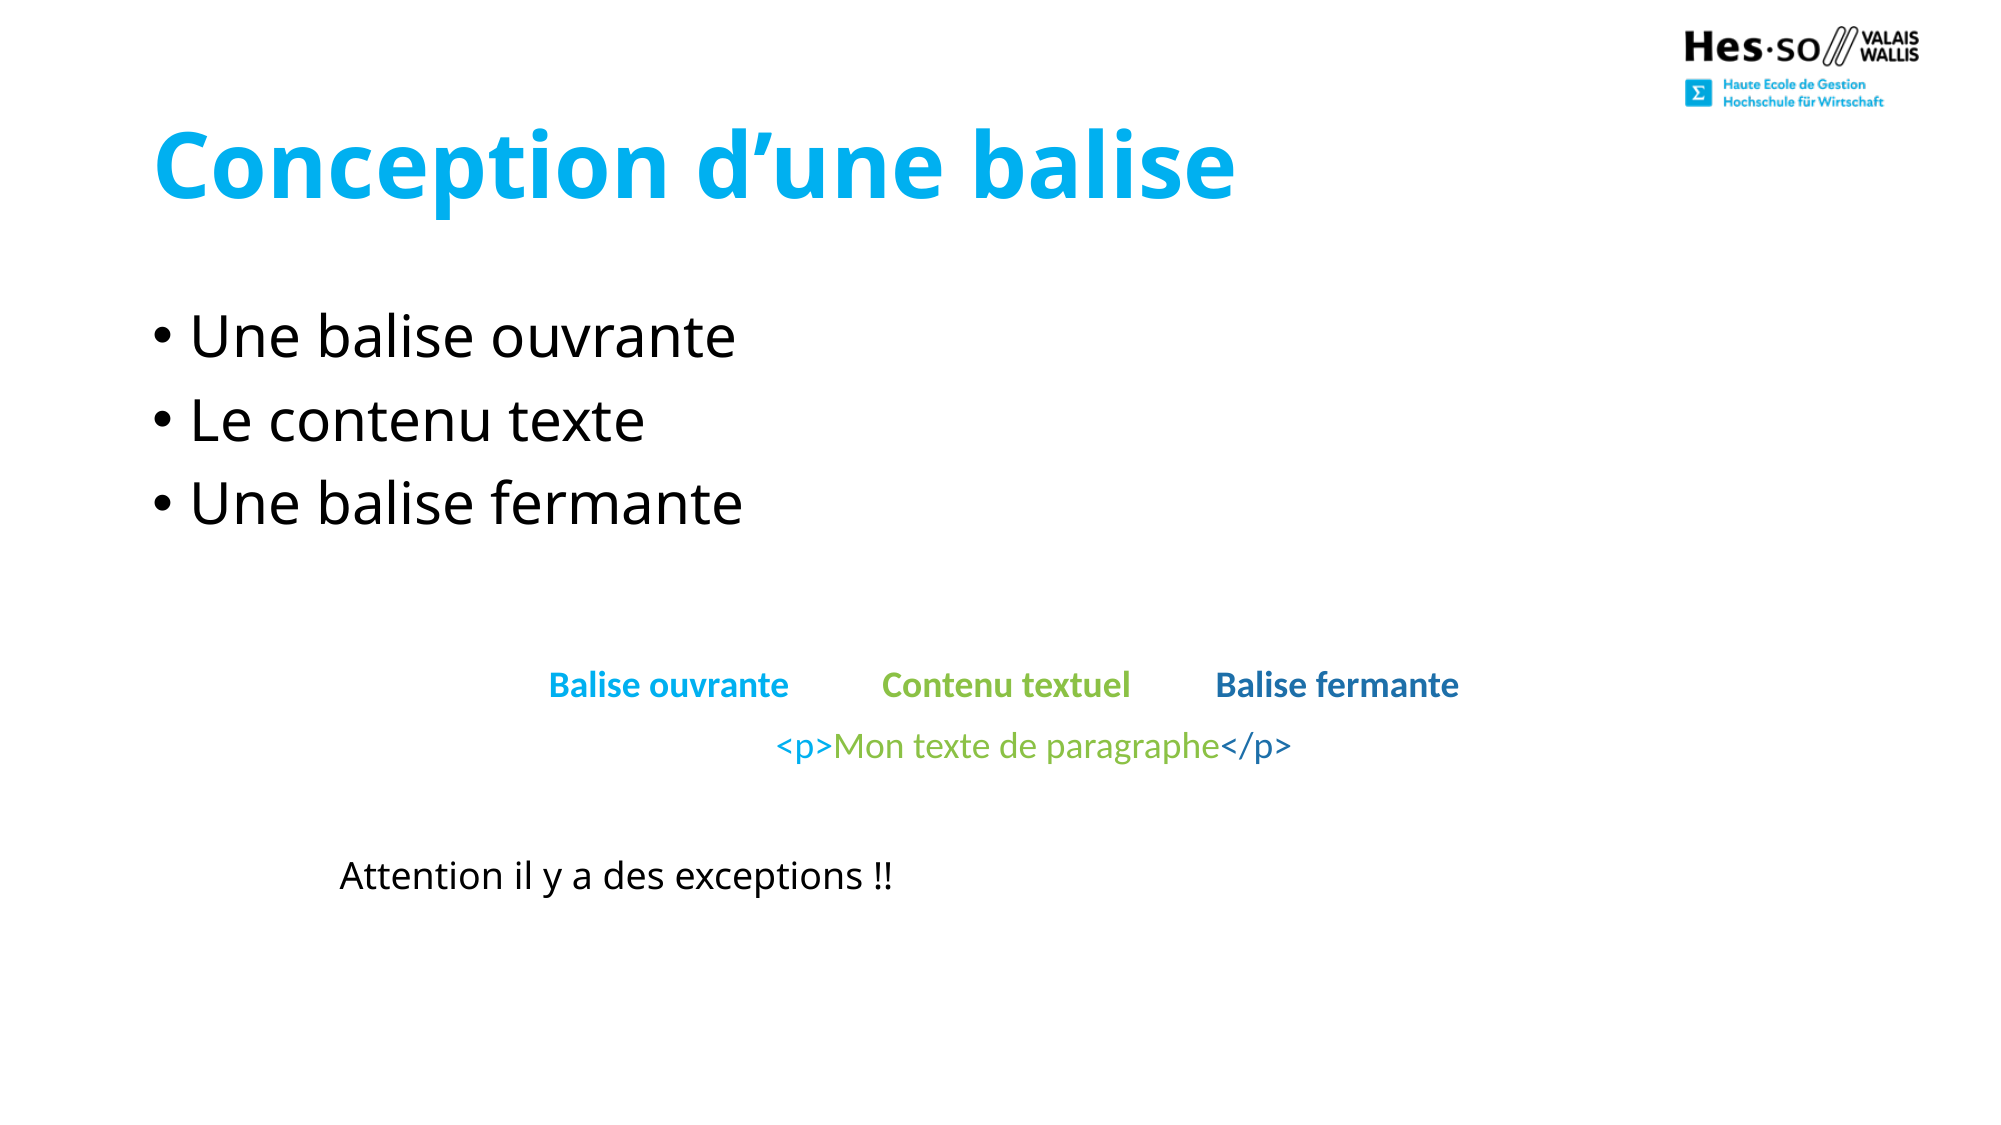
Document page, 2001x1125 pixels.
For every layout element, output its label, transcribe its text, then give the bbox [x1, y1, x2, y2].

table_header Balise fermante [1202, 663, 1533, 720]
table_header Balise ouvrante [535, 663, 866, 720]
text_box Attention il y a des exceptions !! [324, 844, 1675, 904]
table_header Contenu textuel [868, 663, 1200, 720]
title Conception d’une balise [137, 59, 1863, 278]
table_cell <p>Mon texte de paragraphe</p> [535, 726, 1533, 783]
picture [1685, 26, 1919, 107]
list Une balise ouvrante Le contenu texte Une balise fermante [137, 299, 1863, 1014]
